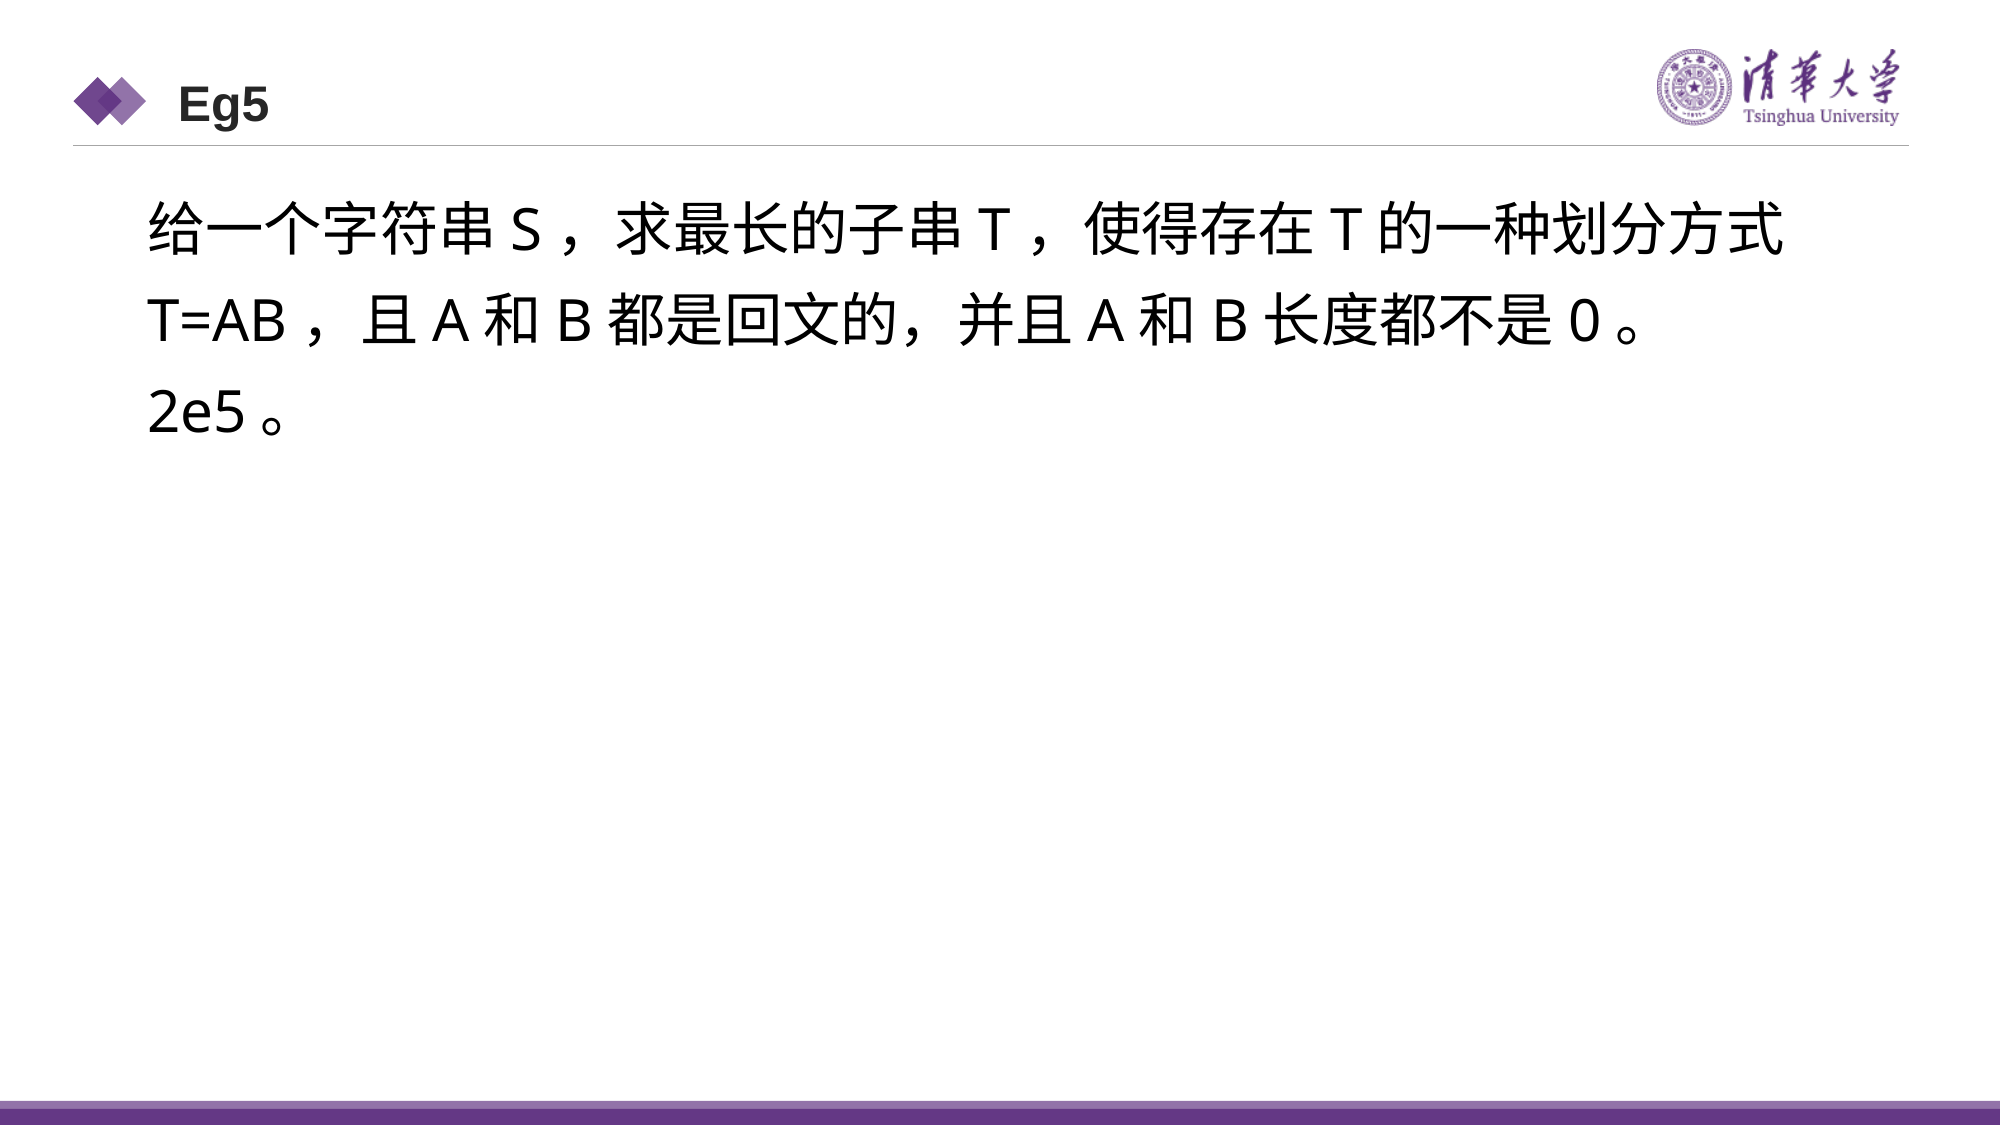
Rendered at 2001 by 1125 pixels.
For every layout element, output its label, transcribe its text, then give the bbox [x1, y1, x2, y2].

picture [1657, 49, 1903, 126]
text_box Eg5 [163, 64, 285, 140]
text_box 给一个字符串S，求最长的子串T，使得存在T的一种划分方式T=AB，且A和B都是回文的，并且A和B长度都不是0。 2e5。 [133, 164, 1897, 451]
